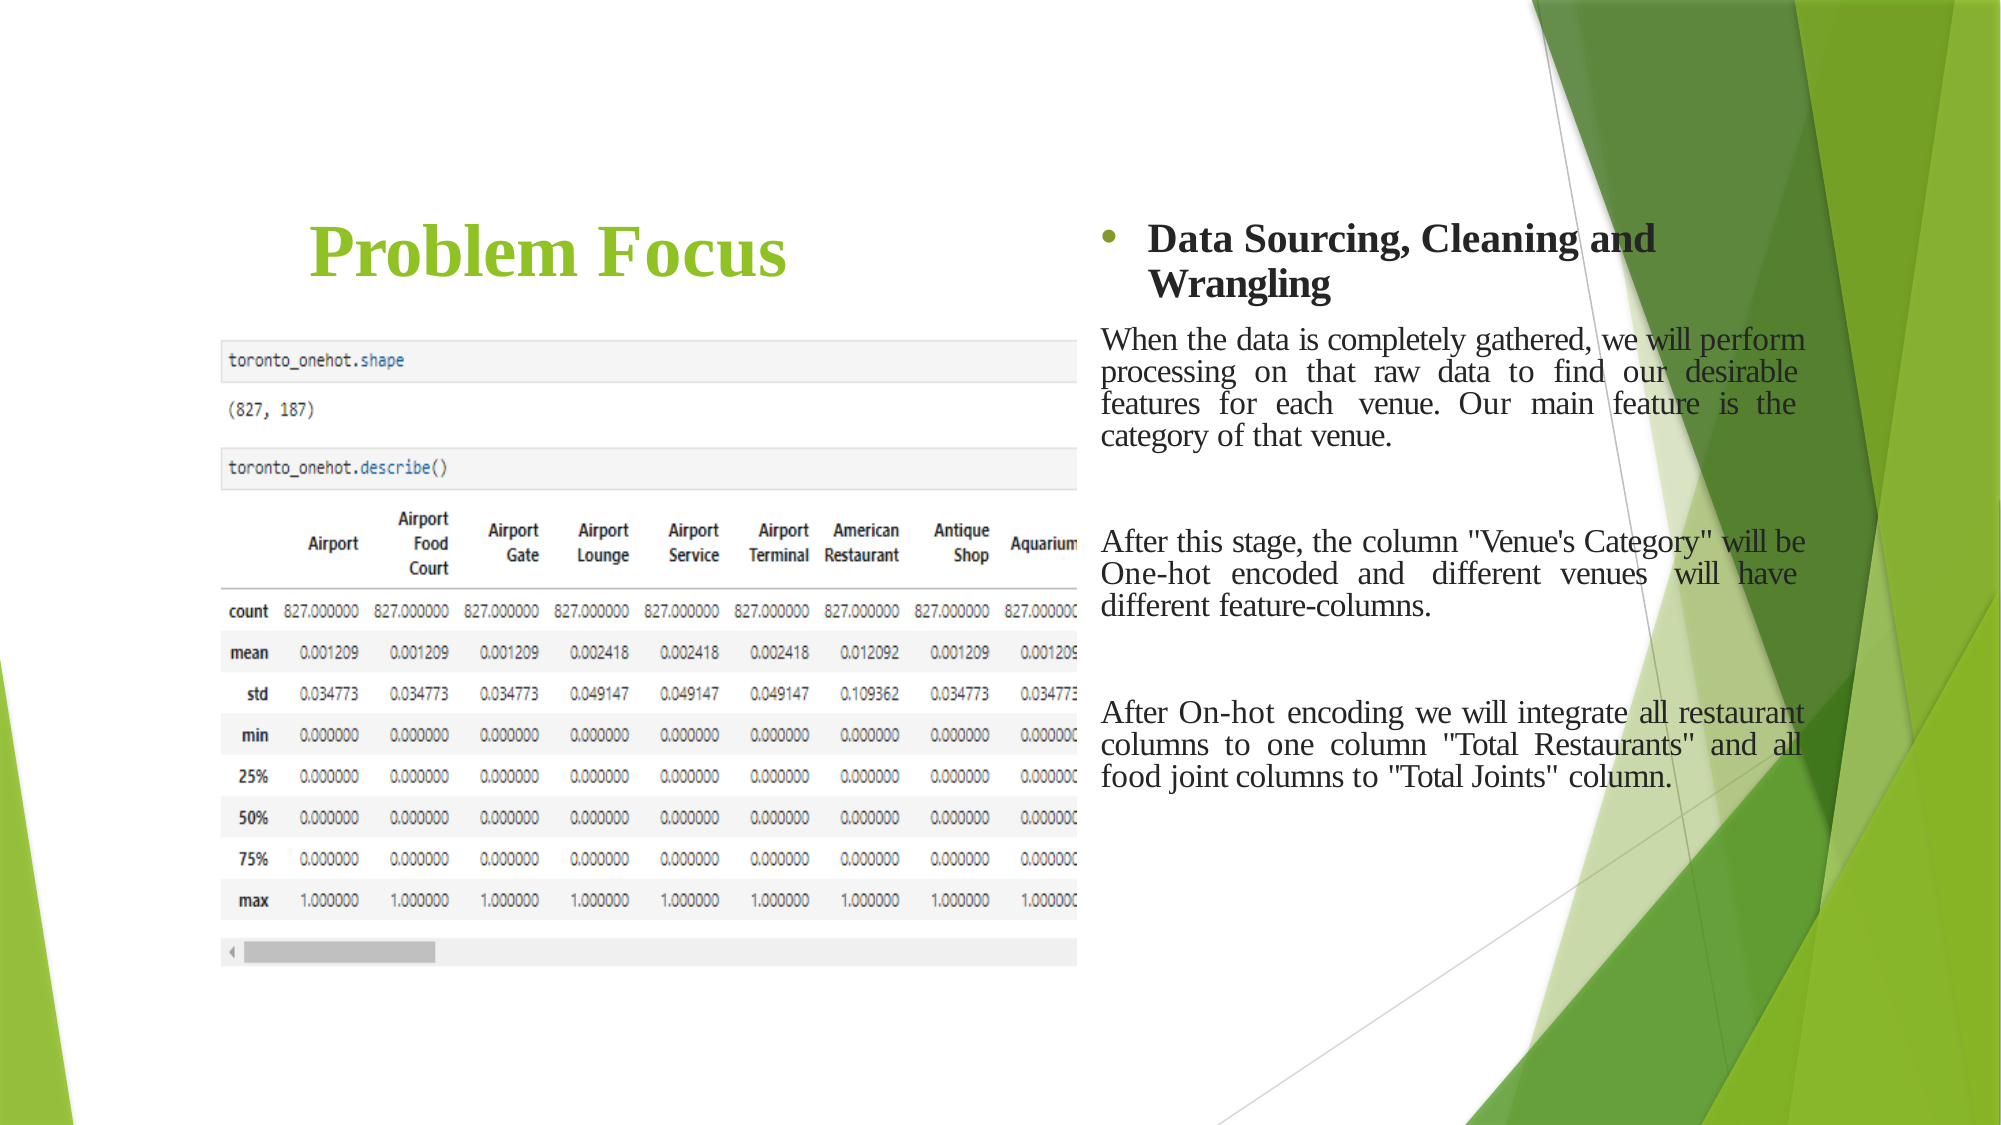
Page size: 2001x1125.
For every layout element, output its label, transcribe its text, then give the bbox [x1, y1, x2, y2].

text_box [0, 0, 2000, 1125]
text_box When the data is completely gathered, we will perform processing on that raw data to find our desirable features for each venue. Our main feature is the category of that venue. After this stage, the column "Venue's Category" will be One-hot encoded and different venues will have different feature-columns. After On-hot encoding we will integrate all restaurant columns to one column "Total Restaurants" and all food joint columns to "Total Joints" column. [1098, 314, 1816, 794]
text_box Data Sourcing, Cleaning and Wrangling [1098, 213, 1659, 306]
title Problem Focus [307, 199, 900, 337]
text_box [217, 337, 1077, 983]
